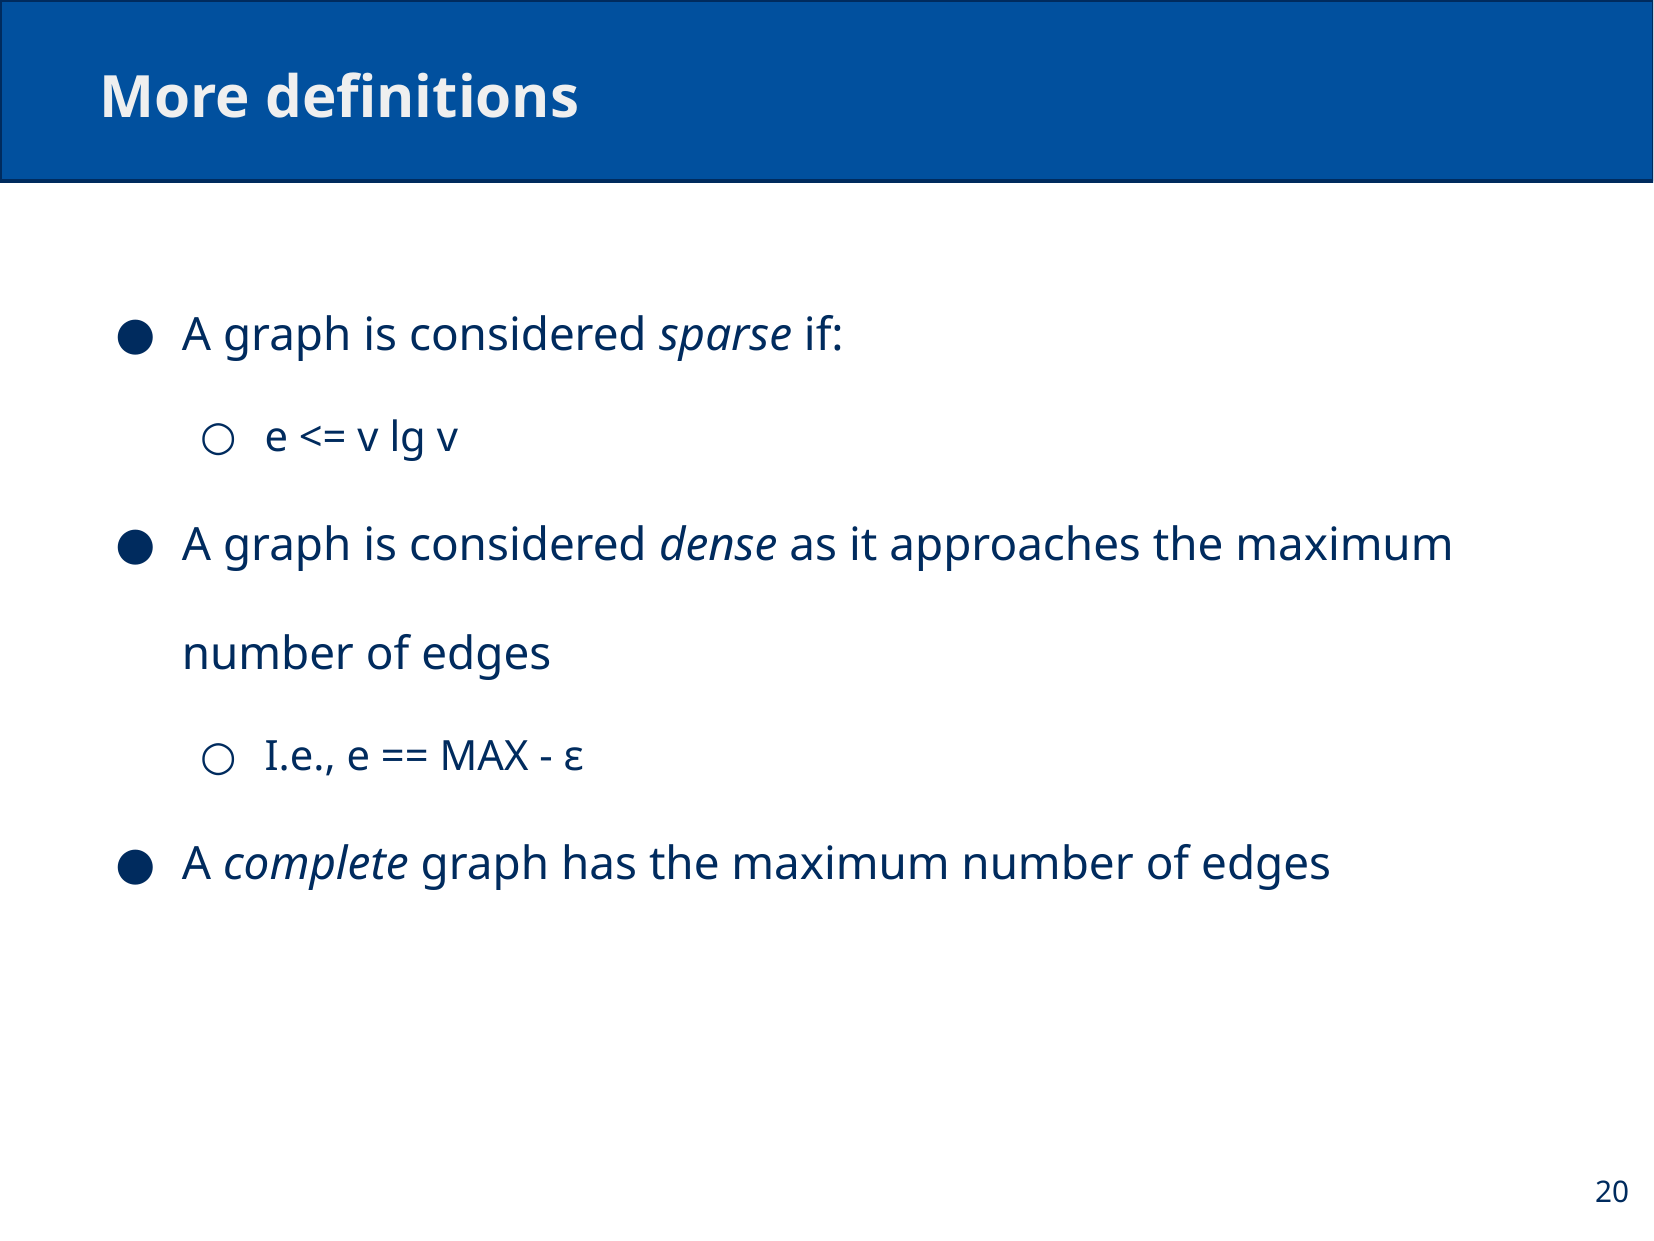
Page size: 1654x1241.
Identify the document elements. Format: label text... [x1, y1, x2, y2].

title More definitions [82, 36, 1571, 146]
slide_number 20 [1546, 1145, 1647, 1241]
list A graph is considered sparse if: e <= v lg v A graph is considered dense as it approaches the maximum number of edges I.e., e == MAX - ε A complete graph has the maximum number of edges [82, 232, 1571, 1188]
